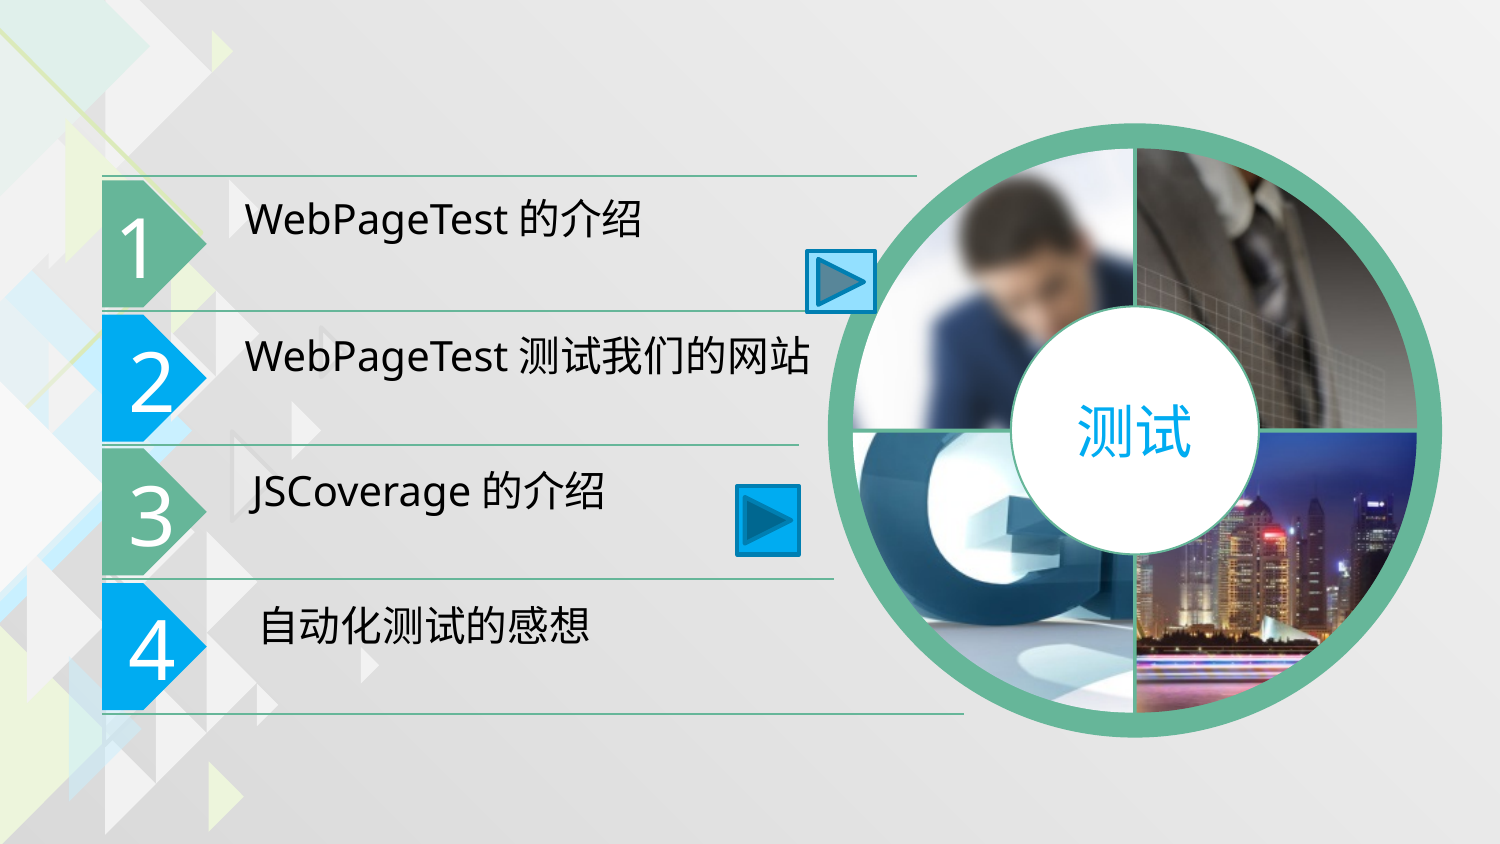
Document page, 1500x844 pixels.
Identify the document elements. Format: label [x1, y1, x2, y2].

text_box [0, 0, 380, 844]
text_box [101, 180, 207, 308]
text_box [101, 314, 207, 447]
text_box [827, 123, 1443, 738]
text_box [101, 582, 207, 728]
text_box [101, 448, 207, 582]
text_box [222, 592, 911, 704]
text_box [222, 322, 911, 434]
text_box [101, 176, 965, 715]
text_box [222, 457, 911, 569]
text_box [222, 185, 911, 297]
